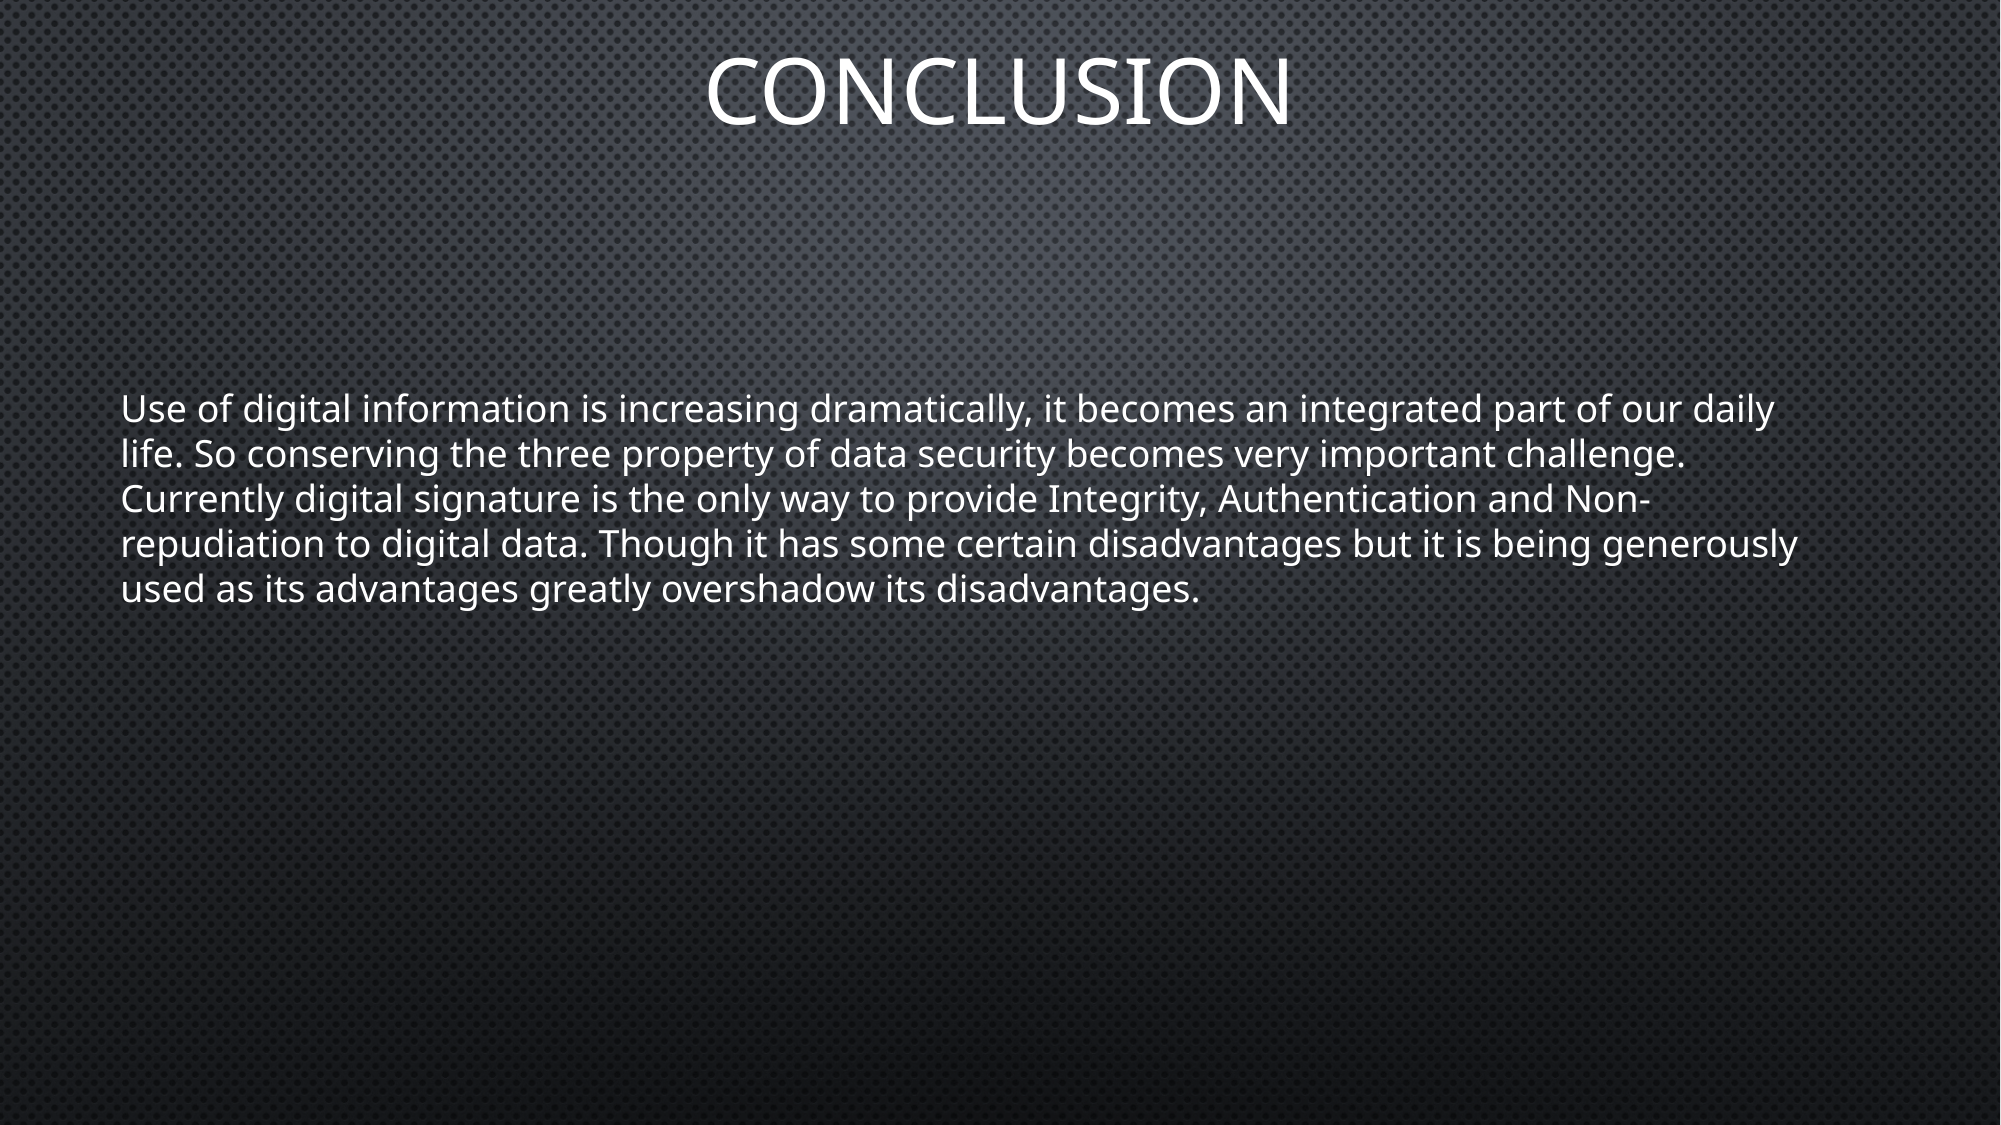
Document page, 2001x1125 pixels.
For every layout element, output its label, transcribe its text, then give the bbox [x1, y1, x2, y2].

text_box Use of digital information is increasing dramatically, it becomes an integrated part of our daily life. So conserving the three property of data security becomes very important challenge. Currently digital signature is the only way to provide Integrity, Authentication and Non-repudiation to digital data. Though it has some certain disadvantages but it is being generously used as its advantages greatly overshadow its disadvantages. [105, 378, 1828, 618]
title conclusion [249, 0, 1750, 176]
